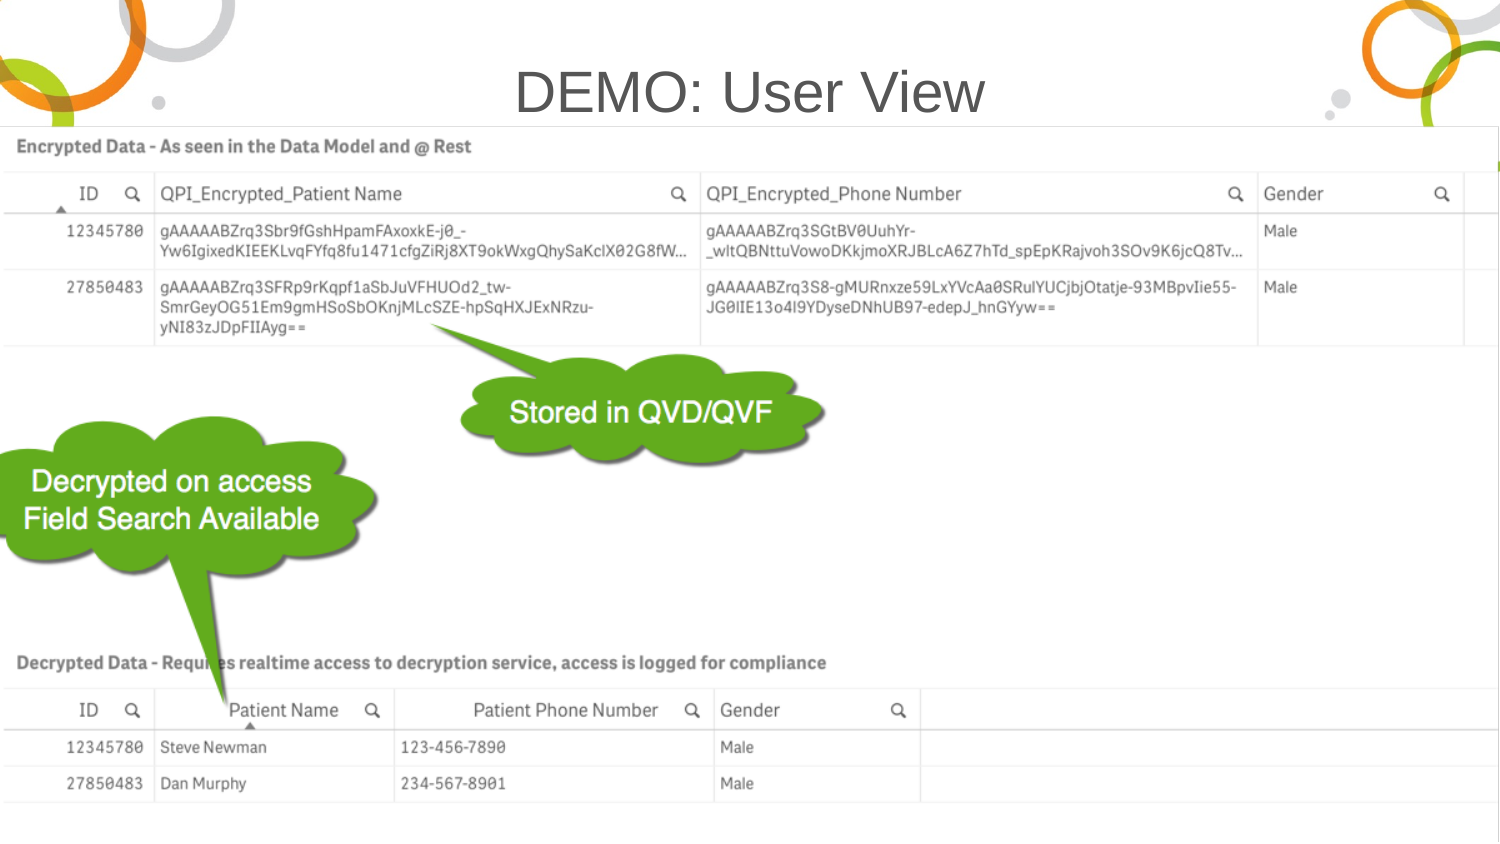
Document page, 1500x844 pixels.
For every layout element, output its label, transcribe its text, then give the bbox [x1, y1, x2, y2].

picture [1320, 0, 1500, 54]
picture [0, 0, 239, 54]
picture [0, 124, 1500, 842]
title DEMO: User View [0, 54, 1500, 124]
